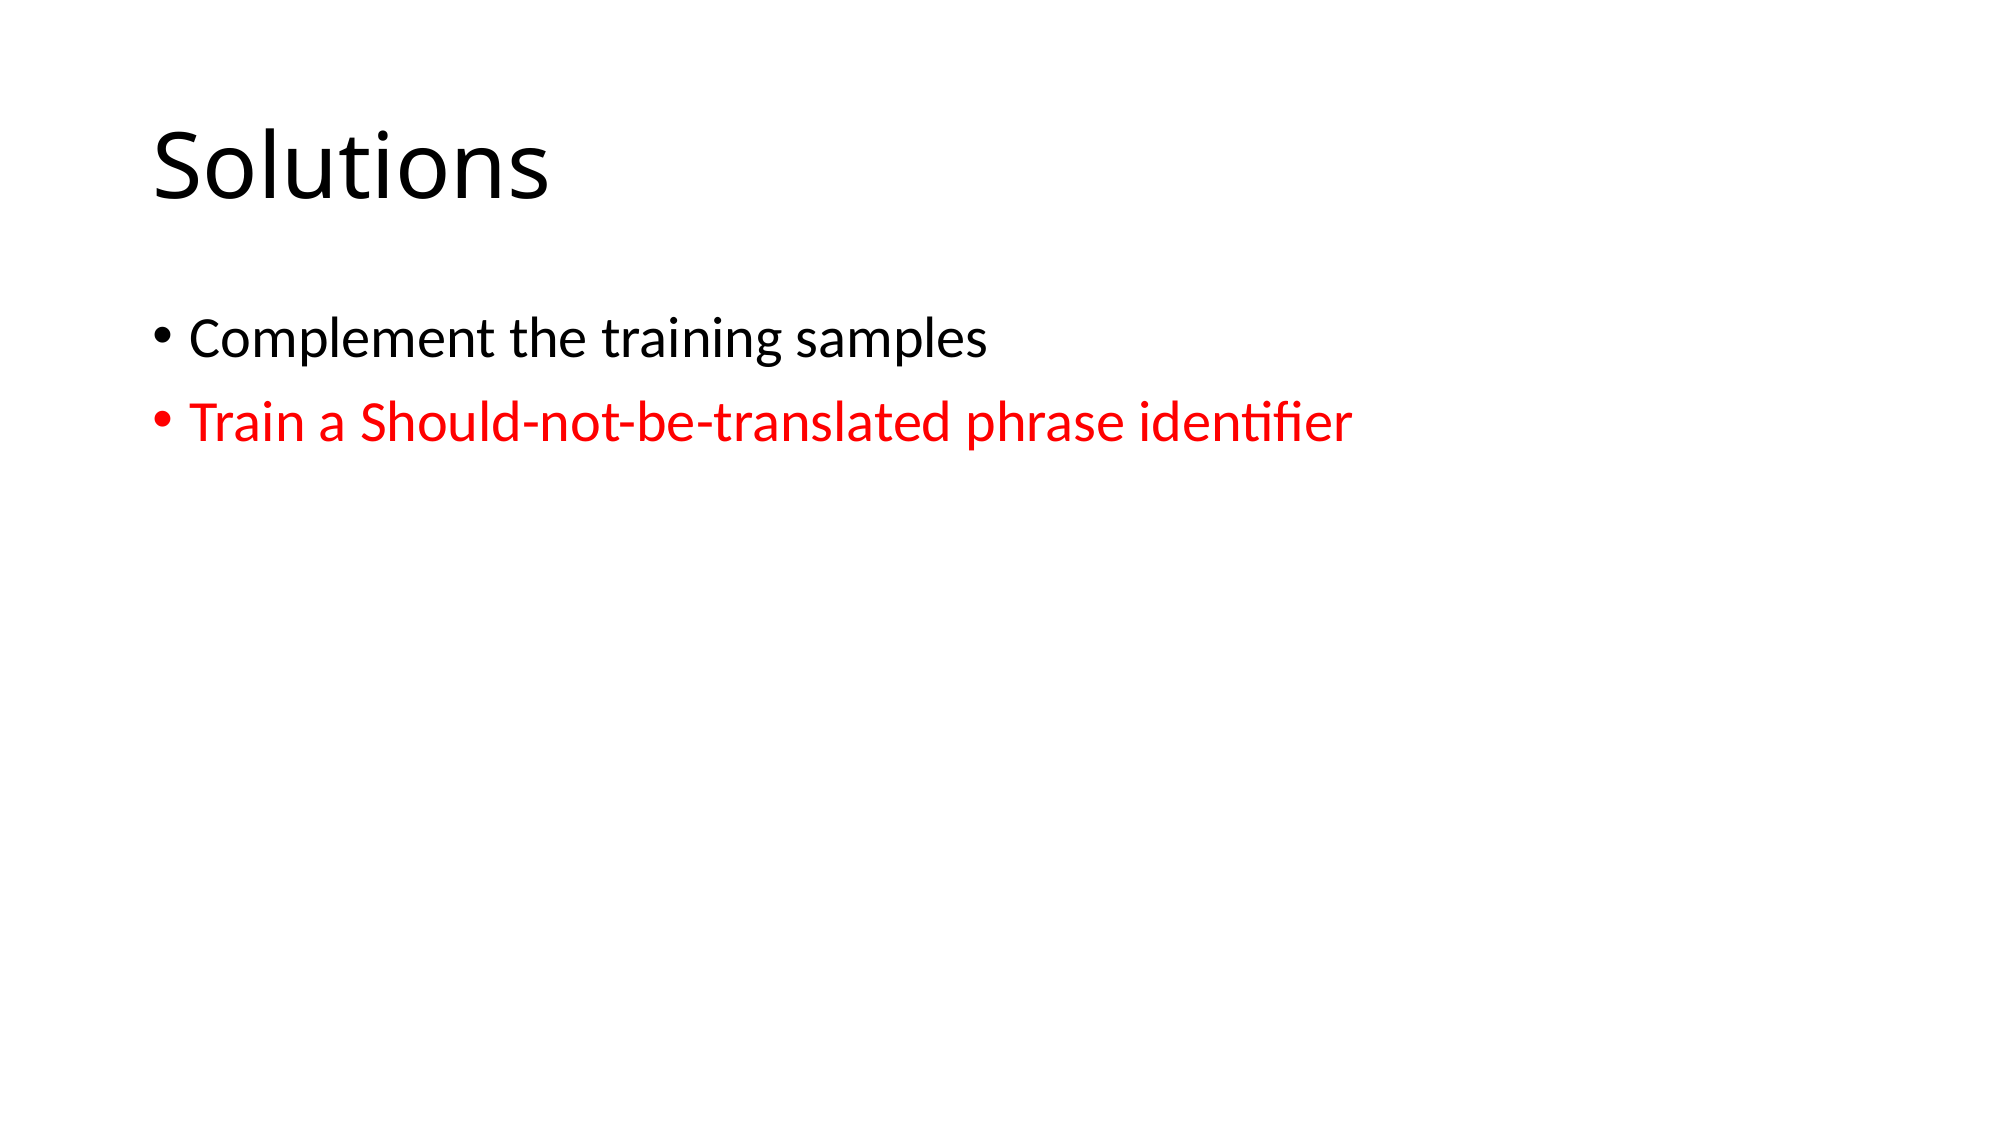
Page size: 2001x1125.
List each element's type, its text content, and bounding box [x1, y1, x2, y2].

title Solutions [137, 59, 1863, 278]
list Complement the training samples Train a Should-not-be-translated phrase identifier [137, 299, 1863, 1014]
